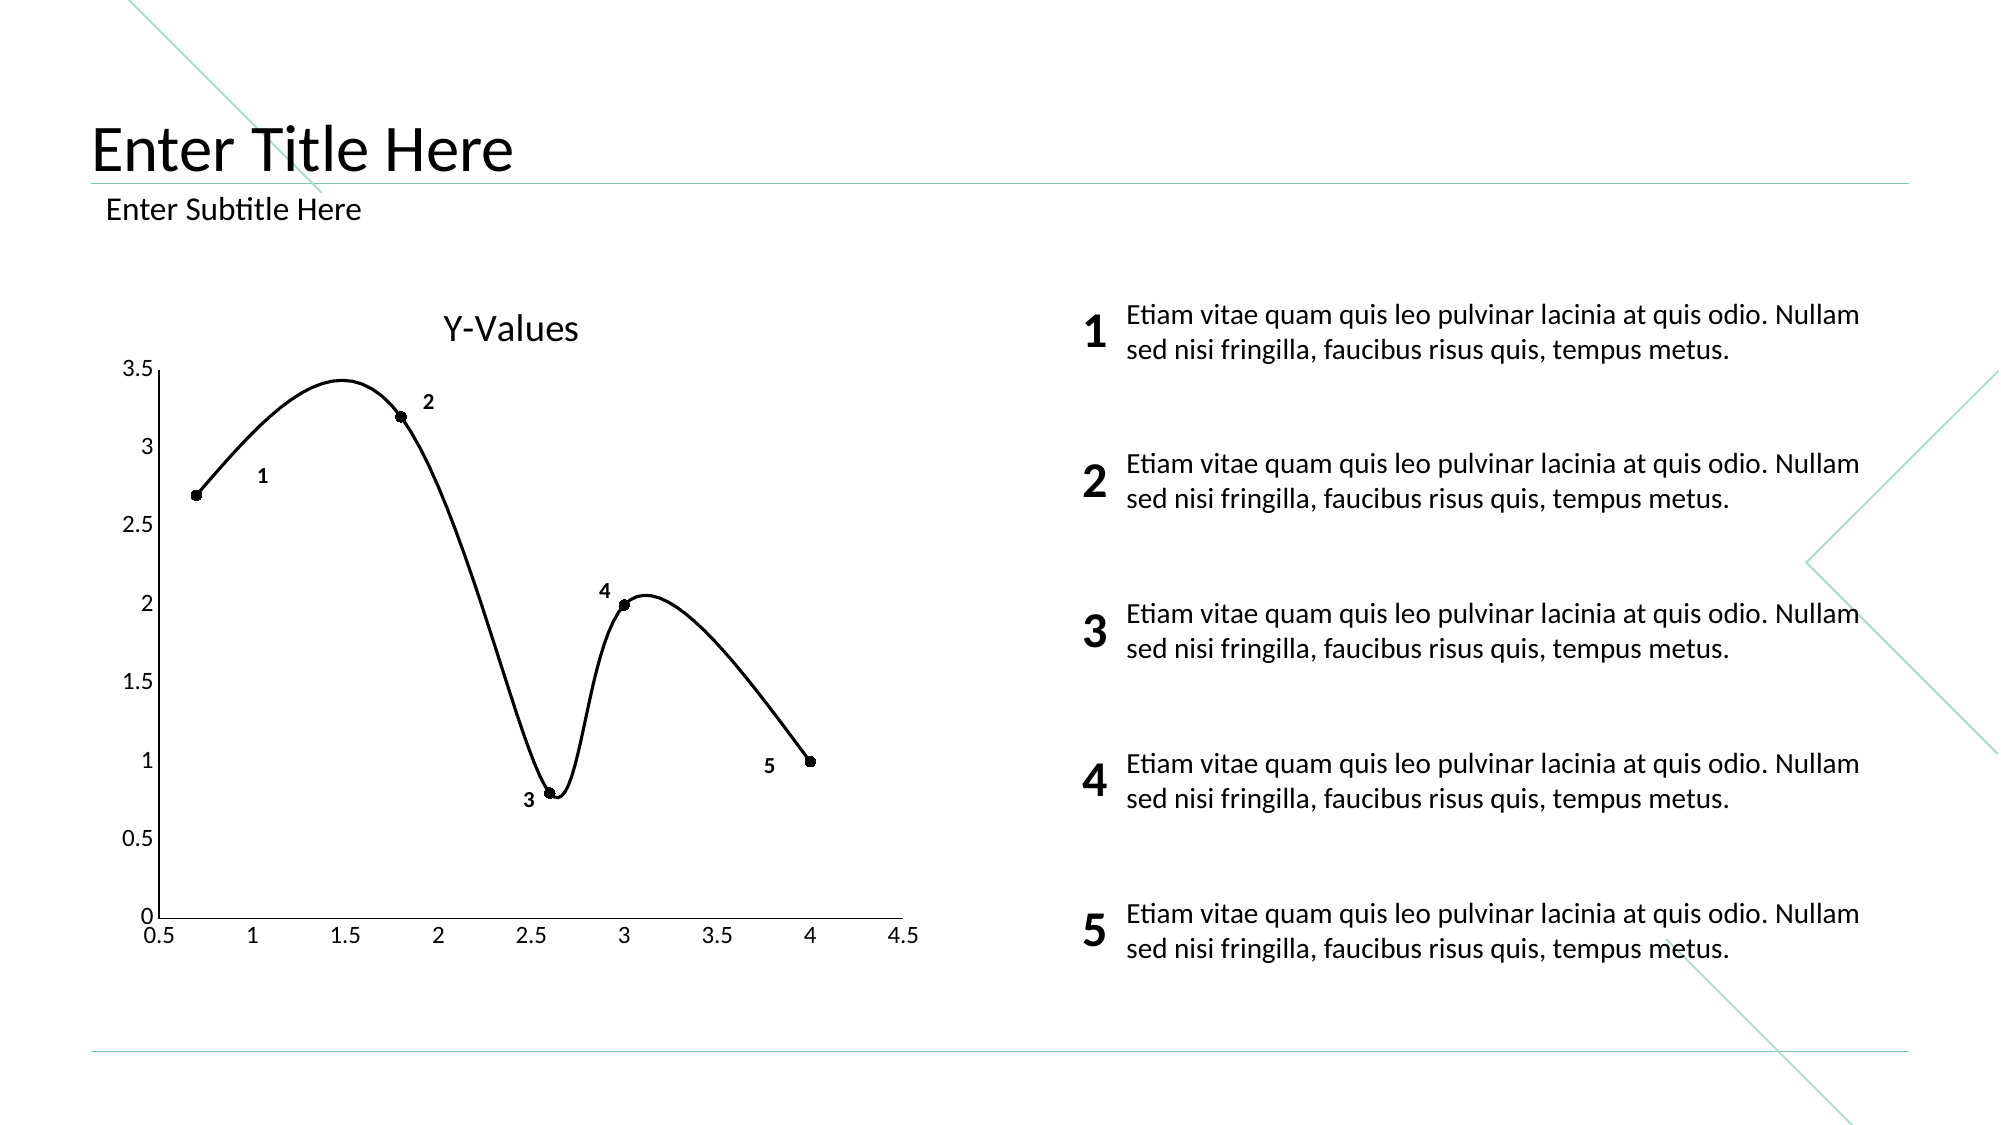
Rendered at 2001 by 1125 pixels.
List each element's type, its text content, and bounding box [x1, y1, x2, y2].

text_box Etiam vitae quam quis leo pulvinar lacinia at quis odio. Nullam sed nisi fringilla, faucibus risus quis, tempus metus. [1111, 886, 1909, 993]
text_box 2 [1067, 409, 1114, 515]
text_box 4 [1067, 709, 1114, 815]
title Enter Title Here [91, 65, 1909, 184]
text_box Etiam vitae quam quis leo pulvinar lacinia at quis odio. Nullam sed nisi fringilla, faucibus risus quis, tempus metus. [1111, 587, 1909, 694]
text_box 3 [1067, 559, 1114, 665]
text_box 5 [1067, 859, 1114, 964]
text_box Etiam vitae quam quis leo pulvinar lacinia at quis odio. Nullam sed nisi fringilla, faucibus risus quis, tempus metus. [1111, 737, 1909, 843]
text_box Etiam vitae quam quis leo pulvinar lacinia at quis odio. Nullam sed nisi fringilla, faucibus risus quis, tempus metus. [1111, 287, 1909, 394]
list Enter Subtitle Here [91, 184, 1909, 236]
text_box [90, 278, 933, 979]
text_box 1 [1067, 260, 1114, 365]
text_box Etiam vitae quam quis leo pulvinar lacinia at quis odio. Nullam sed nisi fringilla, faucibus risus quis, tempus metus. [1111, 437, 1909, 544]
